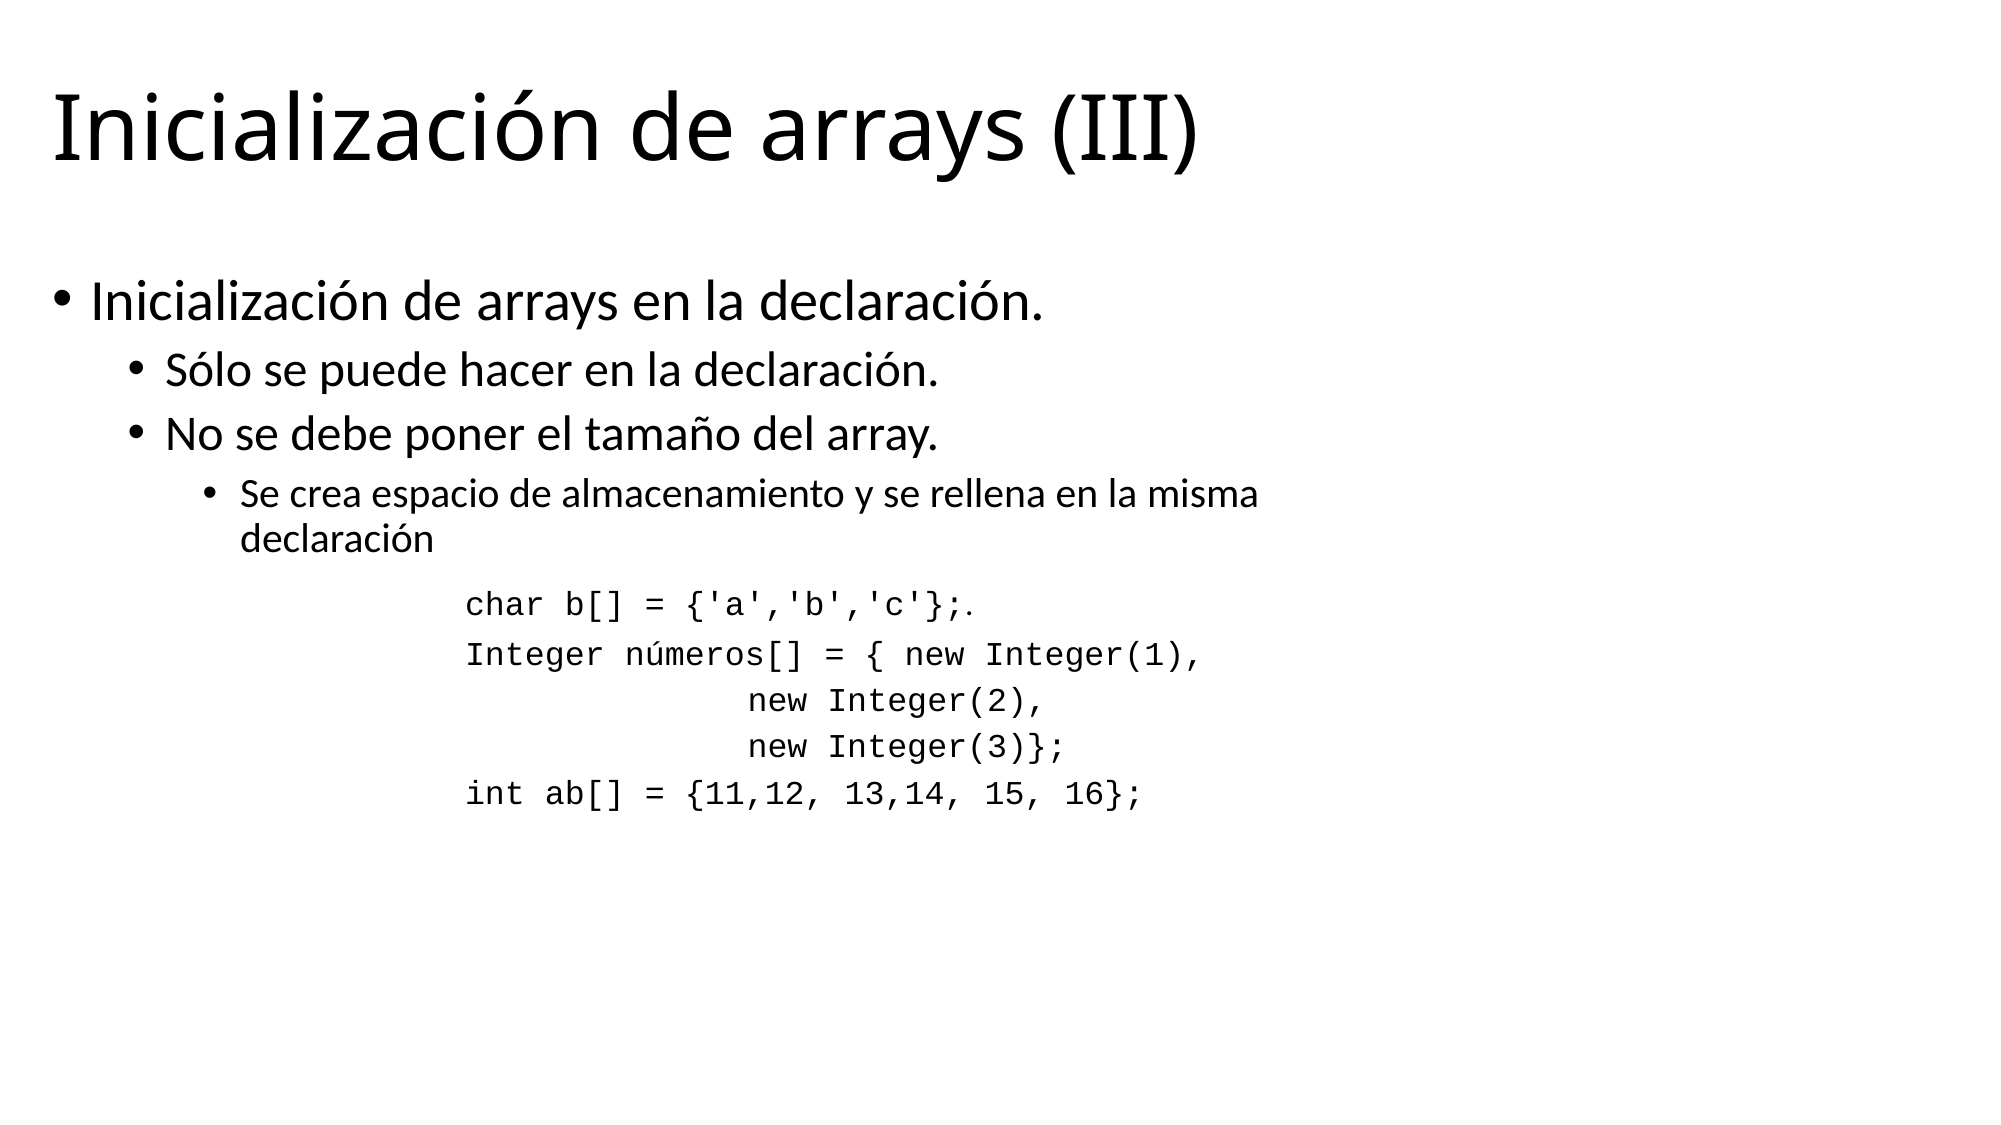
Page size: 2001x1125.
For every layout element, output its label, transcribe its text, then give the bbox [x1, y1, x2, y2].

title Inicialización de arrays (III) [37, 62, 1500, 200]
text_box Inicialización de arrays en la declaración. Sólo se puede hacer en la declaración. No se debe poner el tamaño del array. Se crea espacio de almacenamiento y se rellena en la misma declaración char b[] = {'a','b','c'};. Integer números[] = { new Integer(1), new Integer(2), new Integer(3)}; int ab[] = {11,12, 13,14, 15, 16}; [37, 262, 1450, 1013]
